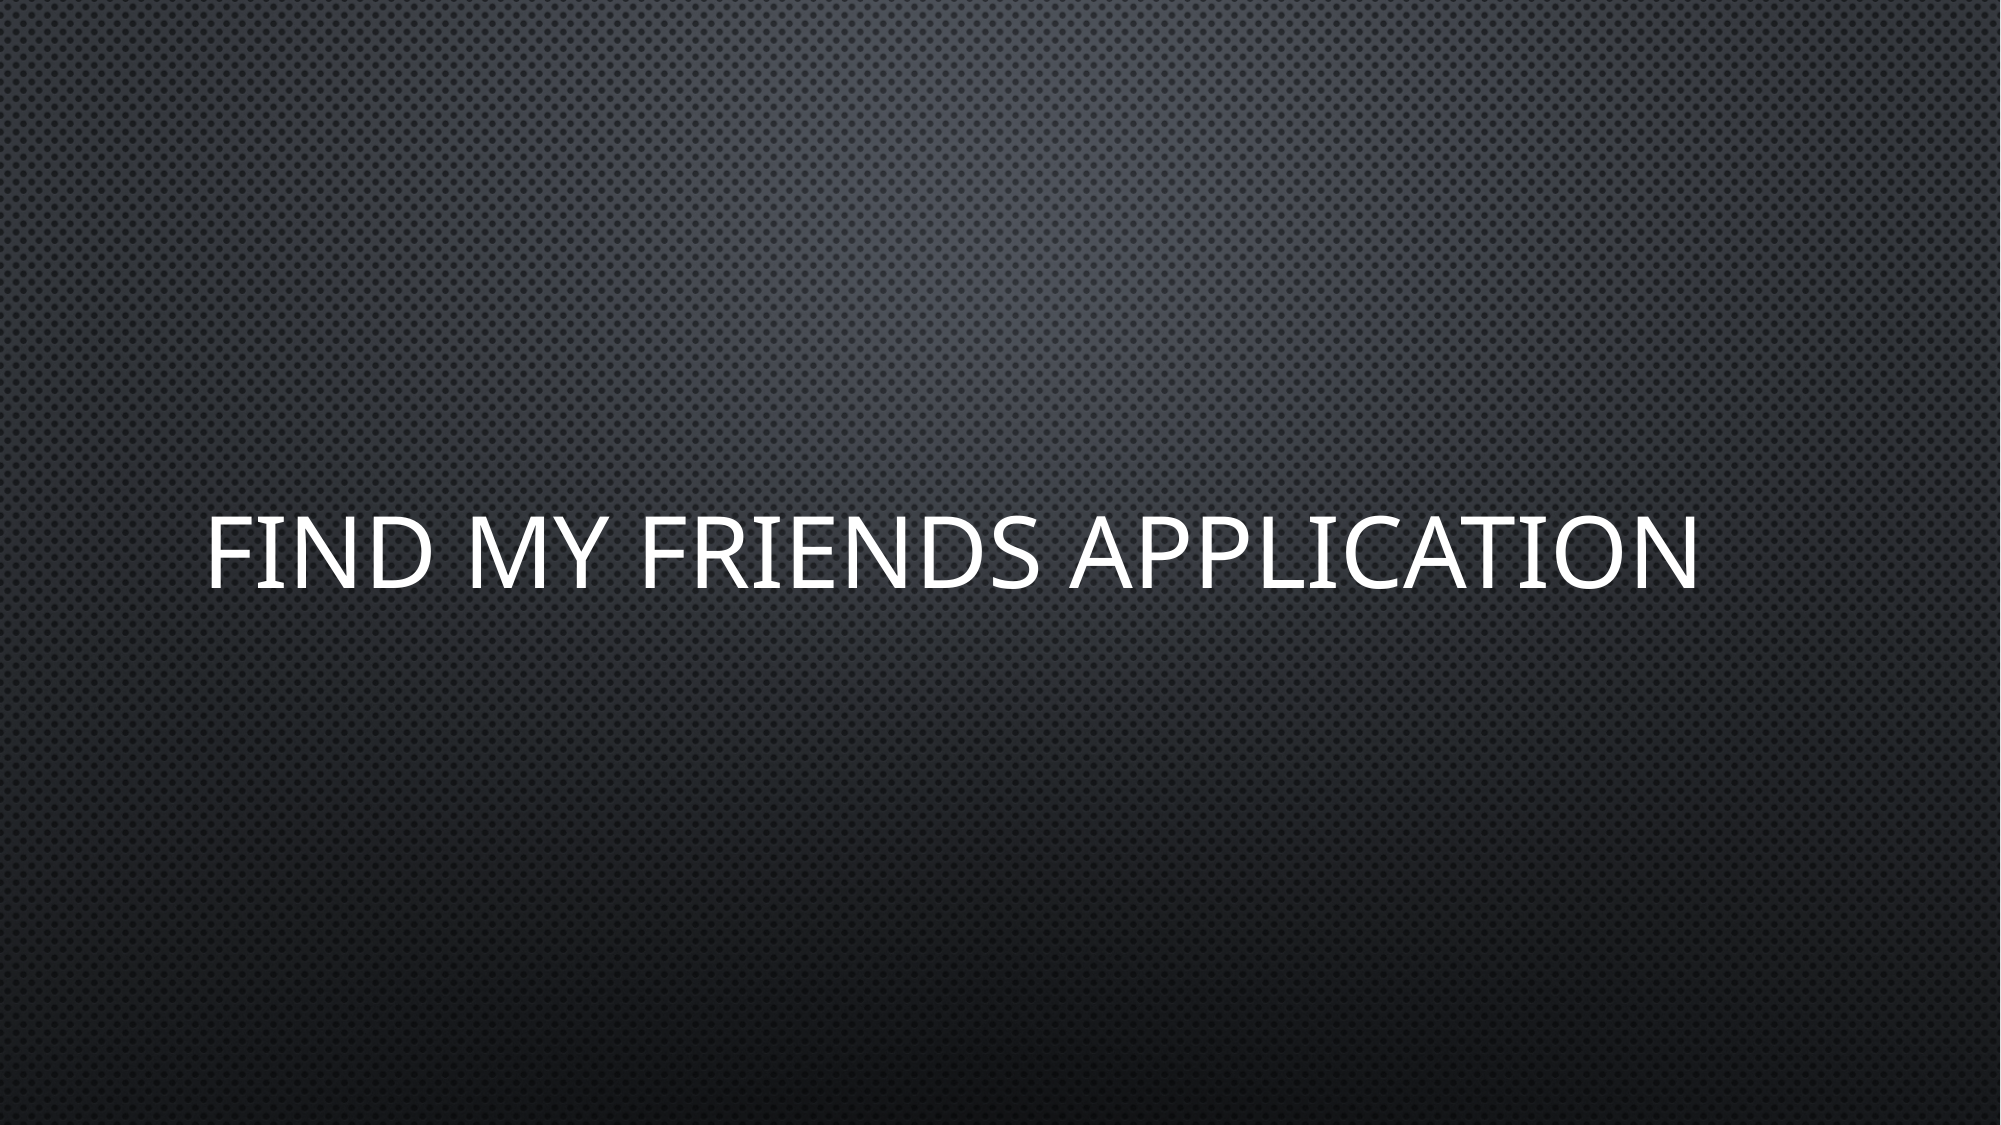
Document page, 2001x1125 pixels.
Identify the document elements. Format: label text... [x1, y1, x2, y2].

title FIND MY FRIENDS Application [187, 391, 1813, 705]
